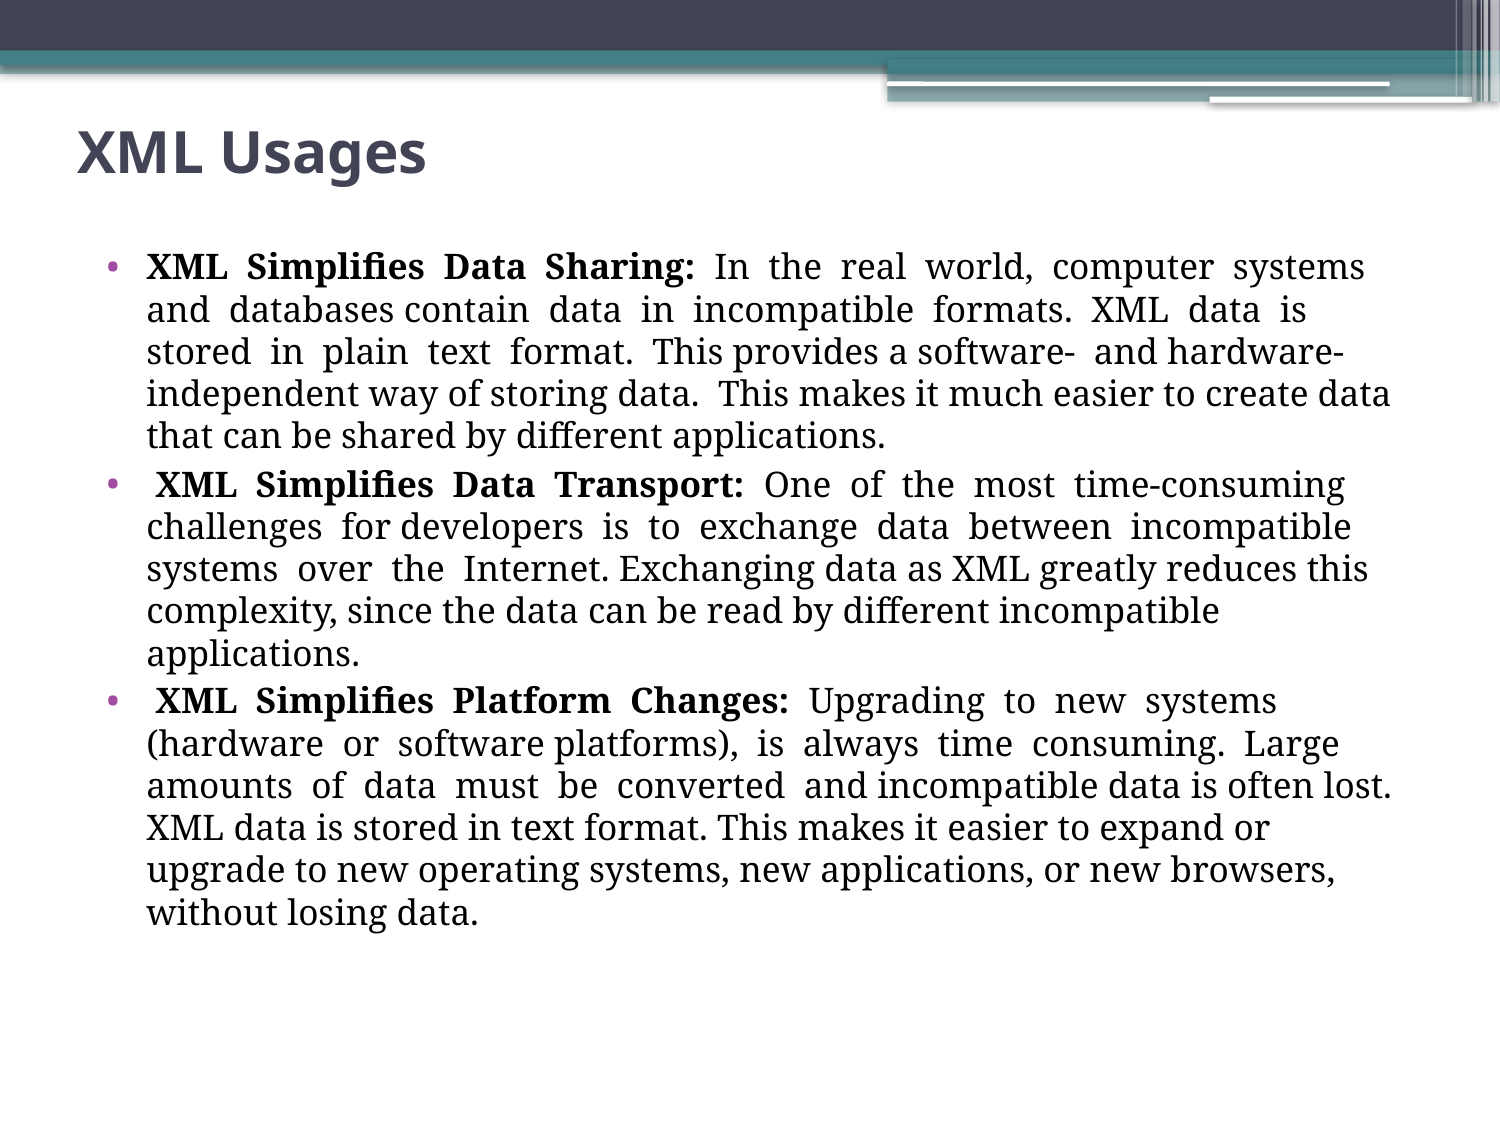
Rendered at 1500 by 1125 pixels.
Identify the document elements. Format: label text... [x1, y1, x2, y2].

title XML Usages [62, 62, 1413, 238]
list XML Simplifies Data Sharing: In the real world, computer systems and databases contain data in incompatible formats. XML data is stored in plain text format. This provides a software- and hardware-independent way of storing data. This makes it much easier to create data that can be shared by different applications. XML Simplifies Data Transport: One of the most time-consuming challenges for developers is to exchange data between incompatible systems over the Internet. Exchanging data as XML greatly reduces this complexity, since the data can be read by different incompatible applications. XML Simplifies Platform Changes: Upgrading to new systems (hardware or software platforms), is always time consuming. Large amounts of data must be converted and incompatible data is often lost. XML data is stored in text format. This makes it easier to expand or upgrade to new operating systems, new applications, or new browsers, without losing data. [75, 237, 1425, 947]
